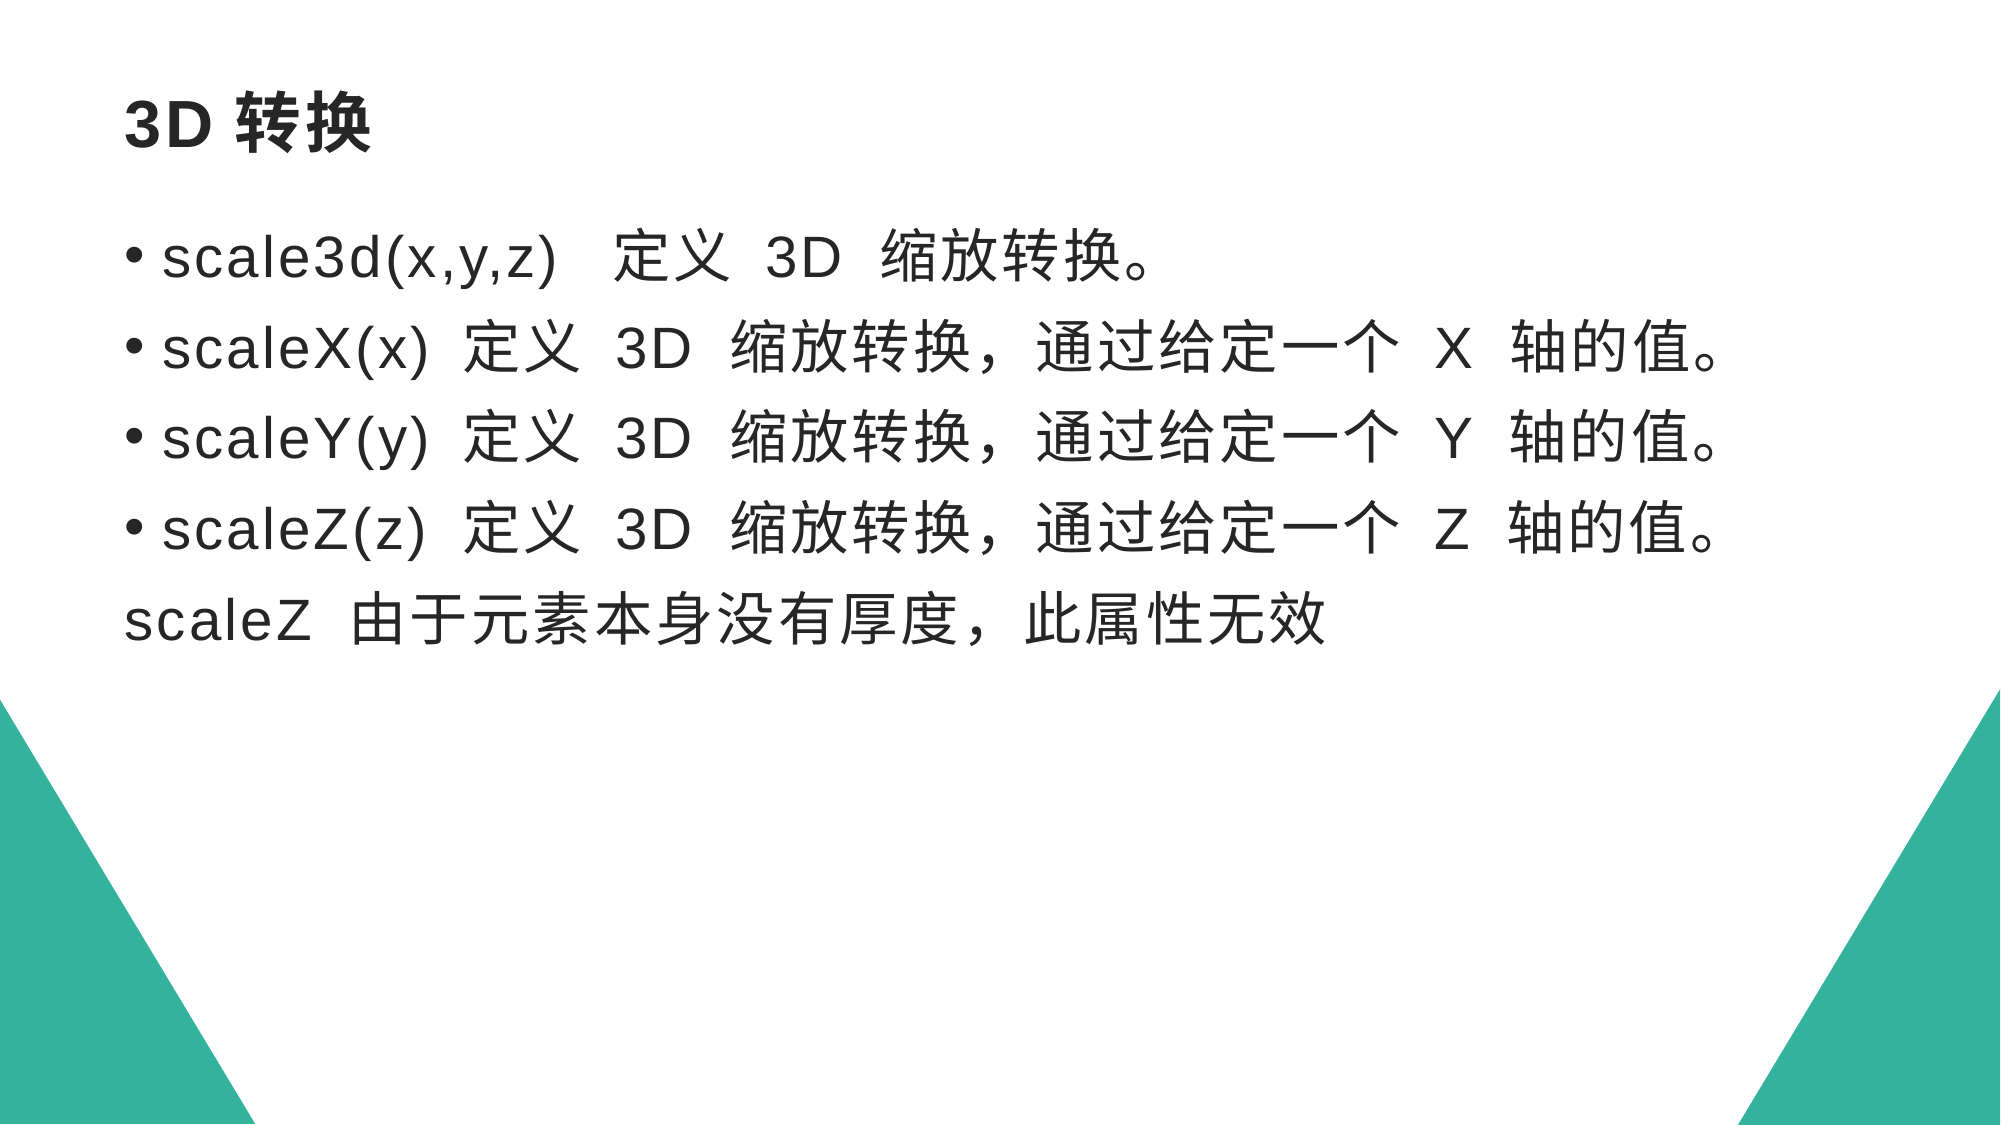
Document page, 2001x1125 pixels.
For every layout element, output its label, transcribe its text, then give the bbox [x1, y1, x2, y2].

list scale3d(x,y,z) 定义 3D 缩放转换。 scaleX(x) 定义 3D 缩放转换，通过给定一个 X 轴的值。 scaleY(y) 定义 3D 缩放转换，通过给定一个 Y 轴的值。 scaleZ(z) 定义 3D 缩放转换，通过给定一个 Z 轴的值。 scaleZ 由于元素本身没有厚度，此属性无效 [109, 211, 1891, 1041]
title 3D转换 [109, 72, 1891, 146]
